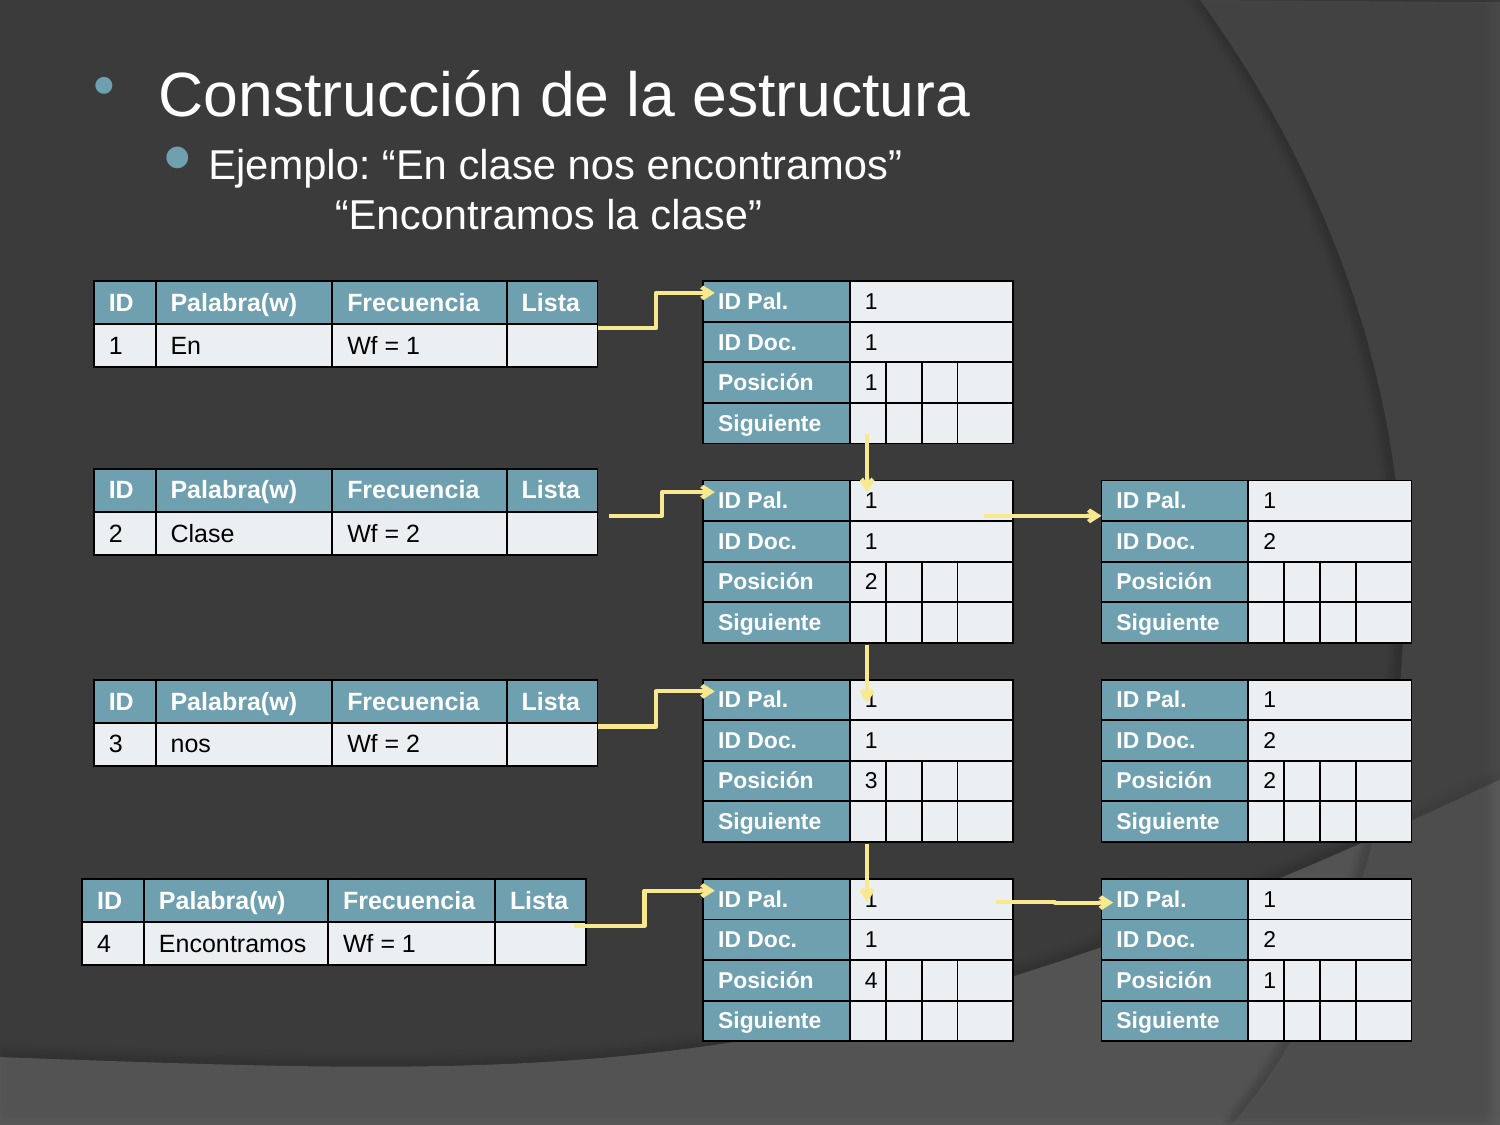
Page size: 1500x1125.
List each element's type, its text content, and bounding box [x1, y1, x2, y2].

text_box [609, 491, 716, 516]
table_cell [887, 404, 921, 443]
table_cell [1249, 563, 1283, 601]
table_header Palabra(w) [157, 282, 331, 323]
table_cell En [157, 325, 331, 366]
table_cell [1249, 603, 1283, 642]
table_cell 3 [95, 724, 155, 765]
table_cell 1 [851, 721, 1012, 760]
table_cell Encontramos [145, 923, 327, 964]
table_cell Posición [1102, 961, 1247, 1000]
table_cell [887, 1002, 921, 1040]
table_cell [923, 363, 957, 402]
table_cell Siguiente [704, 603, 849, 642]
table_header ID Pal. [1102, 681, 1247, 719]
table_cell 4 [851, 961, 885, 1000]
table_header Frecuencia [333, 470, 506, 511]
table_cell 1 [95, 325, 155, 366]
table_cell [958, 762, 1012, 800]
table_cell [958, 802, 1012, 841]
table_cell [923, 961, 957, 1000]
table_header Frecuencia [333, 282, 506, 323]
table_cell Siguiente [1102, 1002, 1247, 1040]
table_cell [887, 762, 921, 800]
table_cell [1285, 1002, 1319, 1040]
table_header ID Pal. [704, 481, 849, 520]
table_header 1 [851, 481, 1012, 520]
table_cell Posición [704, 563, 849, 601]
table_header ID Pal. [704, 880, 849, 919]
table_cell Posición [704, 961, 849, 1000]
table_header Lista [508, 282, 597, 323]
table_cell [923, 1002, 957, 1040]
table_cell Posición [1102, 762, 1247, 800]
table_cell 4 [83, 923, 143, 964]
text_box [573, 890, 716, 926]
table_cell Siguiente [1102, 802, 1247, 841]
table_cell ID Doc. [704, 920, 849, 959]
table_cell Wf = 2 [333, 513, 506, 554]
table_header Lista [508, 681, 597, 722]
table_header 1 [851, 282, 1012, 321]
table_cell ID Doc. [1102, 920, 1247, 959]
table_header Palabra(w) [157, 681, 331, 722]
table_cell [887, 563, 921, 601]
table_cell [958, 563, 1012, 601]
table_cell [958, 603, 1012, 642]
table_header Lista [508, 470, 597, 511]
table_cell [851, 1002, 885, 1040]
table_cell [1321, 961, 1355, 1000]
table_cell [958, 363, 1012, 402]
table_cell [508, 513, 597, 554]
table_cell [1285, 563, 1319, 601]
table_header ID Pal. [1102, 481, 1247, 520]
table_cell [1357, 603, 1411, 642]
table_header 1 [851, 880, 1012, 919]
table_cell Wf = 1 [329, 923, 494, 964]
table_cell [1285, 762, 1319, 800]
table_header Palabra(w) [145, 880, 327, 921]
table_cell [1249, 802, 1283, 841]
table_cell [1249, 1002, 1283, 1040]
table_header ID Pal. [1102, 880, 1247, 919]
table_header ID [95, 470, 155, 511]
table_cell Wf = 1 [333, 325, 506, 366]
table_cell [1357, 802, 1411, 841]
table_cell Wf = 2 [333, 724, 506, 765]
table_cell [887, 802, 921, 841]
table_cell Posición [1102, 563, 1247, 601]
table_cell [1321, 563, 1355, 601]
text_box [597, 691, 715, 727]
table_header 1 [1249, 481, 1411, 520]
table_cell [1321, 762, 1355, 800]
table_cell [887, 363, 921, 402]
table_cell 2 [1249, 762, 1283, 800]
table_cell 2 [1249, 522, 1411, 561]
table_cell [1321, 1002, 1355, 1040]
table_cell ID Doc. [1102, 522, 1247, 561]
table_cell [1357, 961, 1411, 1000]
table_cell Posición [704, 363, 849, 402]
table_cell [923, 563, 957, 601]
table_cell 2 [1249, 920, 1411, 959]
table_header Frecuencia [329, 880, 494, 921]
table_cell [851, 404, 885, 443]
table_cell Posición [704, 762, 849, 800]
table_cell [1321, 802, 1355, 841]
table_header 1 [1249, 880, 1411, 919]
table_header 1 [1249, 681, 1411, 719]
table_cell [923, 603, 957, 642]
table_cell [1357, 762, 1411, 800]
table_cell [923, 404, 957, 443]
table_cell 2 [1249, 721, 1411, 760]
table_header ID [95, 282, 155, 323]
table_cell [1285, 603, 1319, 642]
table_header Lista [496, 880, 585, 921]
table_cell [958, 404, 1012, 443]
table_cell Siguiente [704, 1002, 849, 1040]
table_cell 1 [1249, 961, 1283, 1000]
table_header 1 [851, 681, 1012, 719]
table_header ID Pal. [704, 282, 849, 321]
table_cell 1 [851, 920, 1012, 959]
table_cell ID Doc. [704, 522, 849, 561]
table_cell ID Doc. [1102, 721, 1247, 760]
table_cell 3 [851, 762, 885, 800]
table_cell ID Doc. [704, 323, 849, 361]
table_cell Siguiente [704, 404, 849, 443]
table_header ID [83, 880, 143, 921]
table_cell [851, 802, 885, 841]
list Construcción de la estructura Ejemplo: “En clase nos encontramos” “Encontramos la clase” [75, 46, 1430, 1102]
table_cell ID Doc. [704, 721, 849, 760]
table_cell [887, 961, 921, 1000]
table_cell [887, 603, 921, 642]
table_cell [1321, 603, 1355, 642]
table_cell 1 [851, 522, 1012, 561]
table_cell Siguiente [704, 802, 849, 841]
table_header ID [95, 681, 155, 722]
table_cell [508, 724, 597, 765]
table_cell 2 [95, 513, 155, 554]
table_cell [1357, 1002, 1411, 1040]
table_cell 1 [851, 323, 1012, 361]
table_cell [923, 762, 957, 800]
table_header ID Pal. [704, 681, 849, 719]
table_header Palabra(w) [157, 470, 331, 511]
table_cell [923, 802, 957, 841]
table_cell [1285, 802, 1319, 841]
table_cell [508, 325, 597, 366]
table_cell Siguiente [1102, 603, 1247, 642]
table_cell [958, 1002, 1012, 1040]
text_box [597, 292, 715, 329]
table_cell 1 [851, 363, 885, 402]
table_cell [1357, 563, 1411, 601]
table_cell 2 [851, 563, 885, 601]
table_cell [958, 961, 1012, 1000]
table_cell [496, 923, 585, 964]
table_cell [851, 603, 885, 642]
table_header Frecuencia [333, 681, 506, 722]
table_cell Clase [157, 513, 331, 554]
table_cell [1285, 961, 1319, 1000]
table_cell nos [157, 724, 331, 765]
